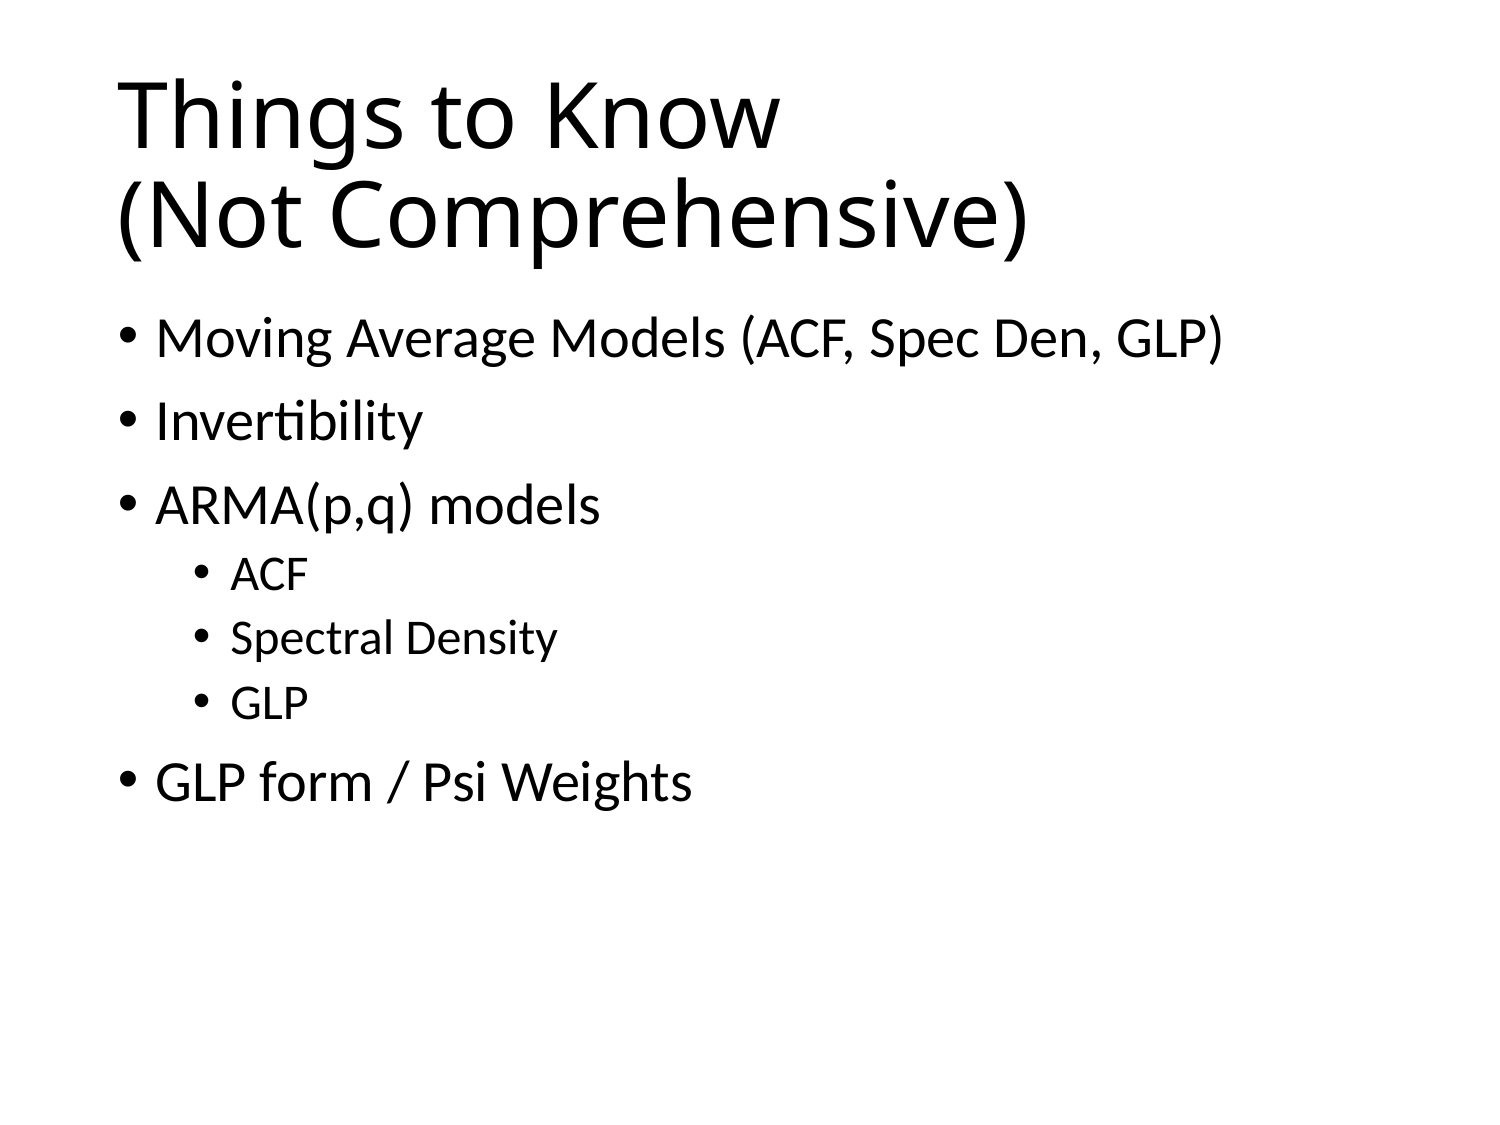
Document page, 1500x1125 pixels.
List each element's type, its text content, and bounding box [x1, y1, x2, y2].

text_box Moving Average Models (ACF, Spec Den, GLP) Invertibility ARMA(p,q) models ACF Spectral Density GLP GLP form / Psi Weights [103, 299, 1397, 1014]
text_box Things to Know (Not Comprehensive) [103, 59, 1397, 278]
